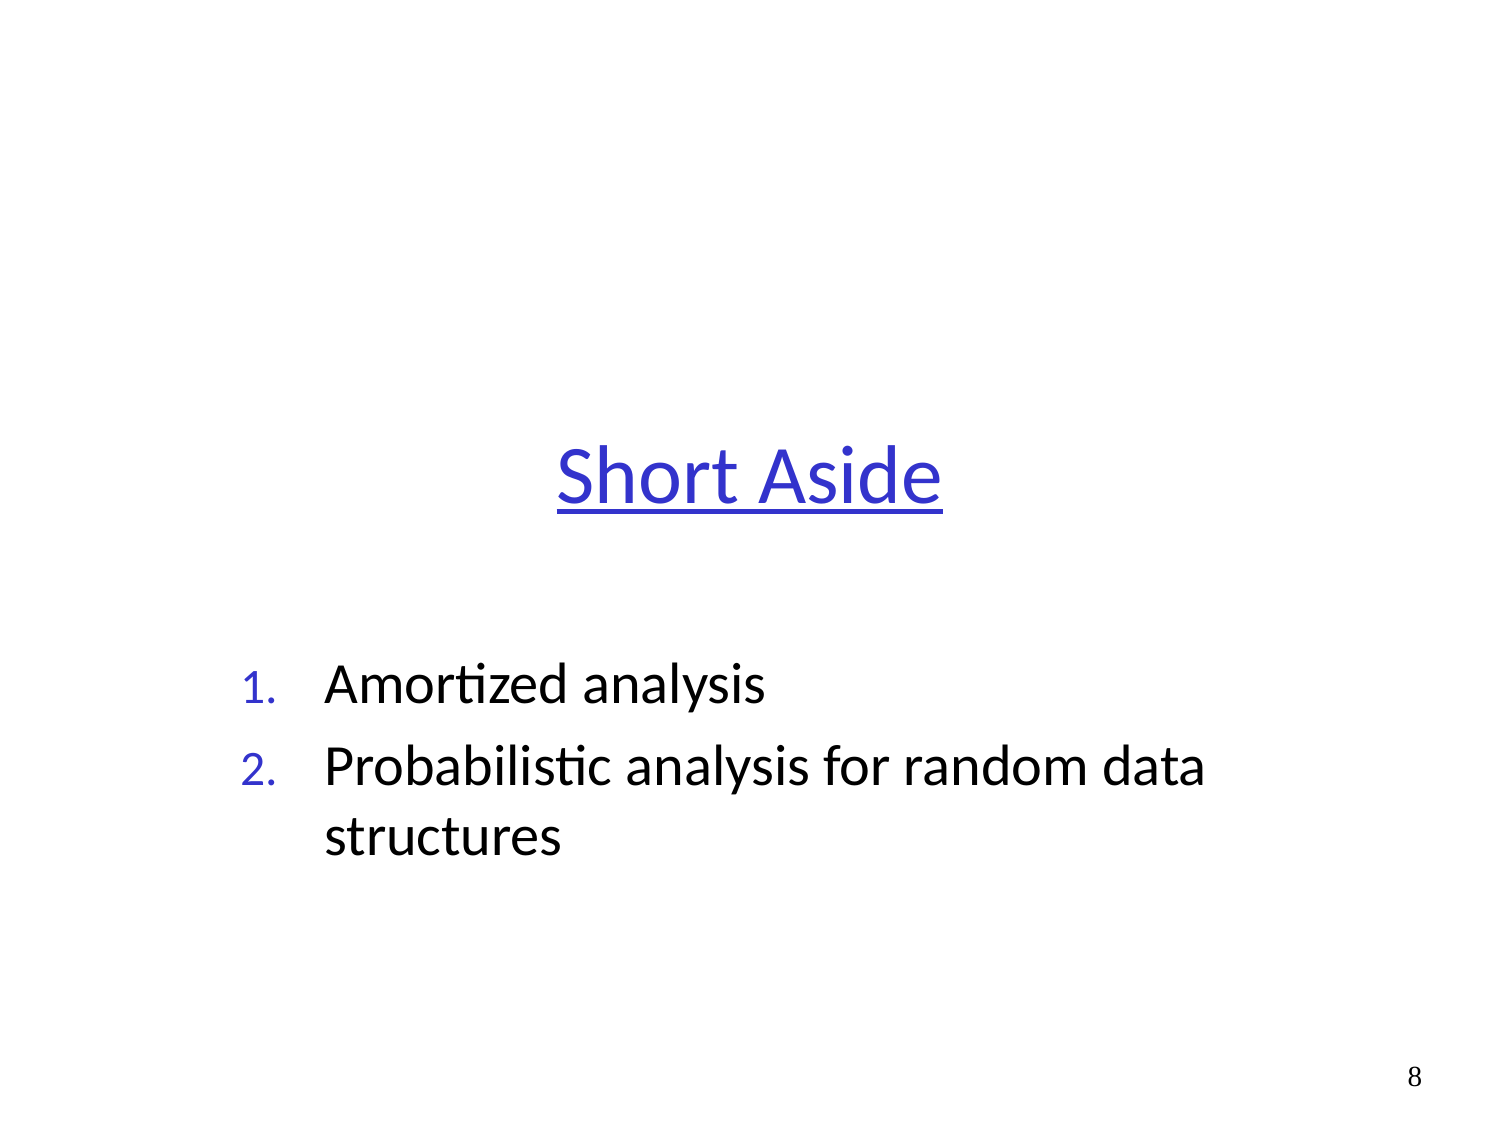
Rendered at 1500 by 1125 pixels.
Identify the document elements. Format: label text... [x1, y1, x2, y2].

slide_number 8 [1362, 1050, 1438, 1125]
subtitle Amortized analysis Probabilistic analysis for random data structures [225, 637, 1275, 925]
title Short Aside [112, 349, 1388, 591]
